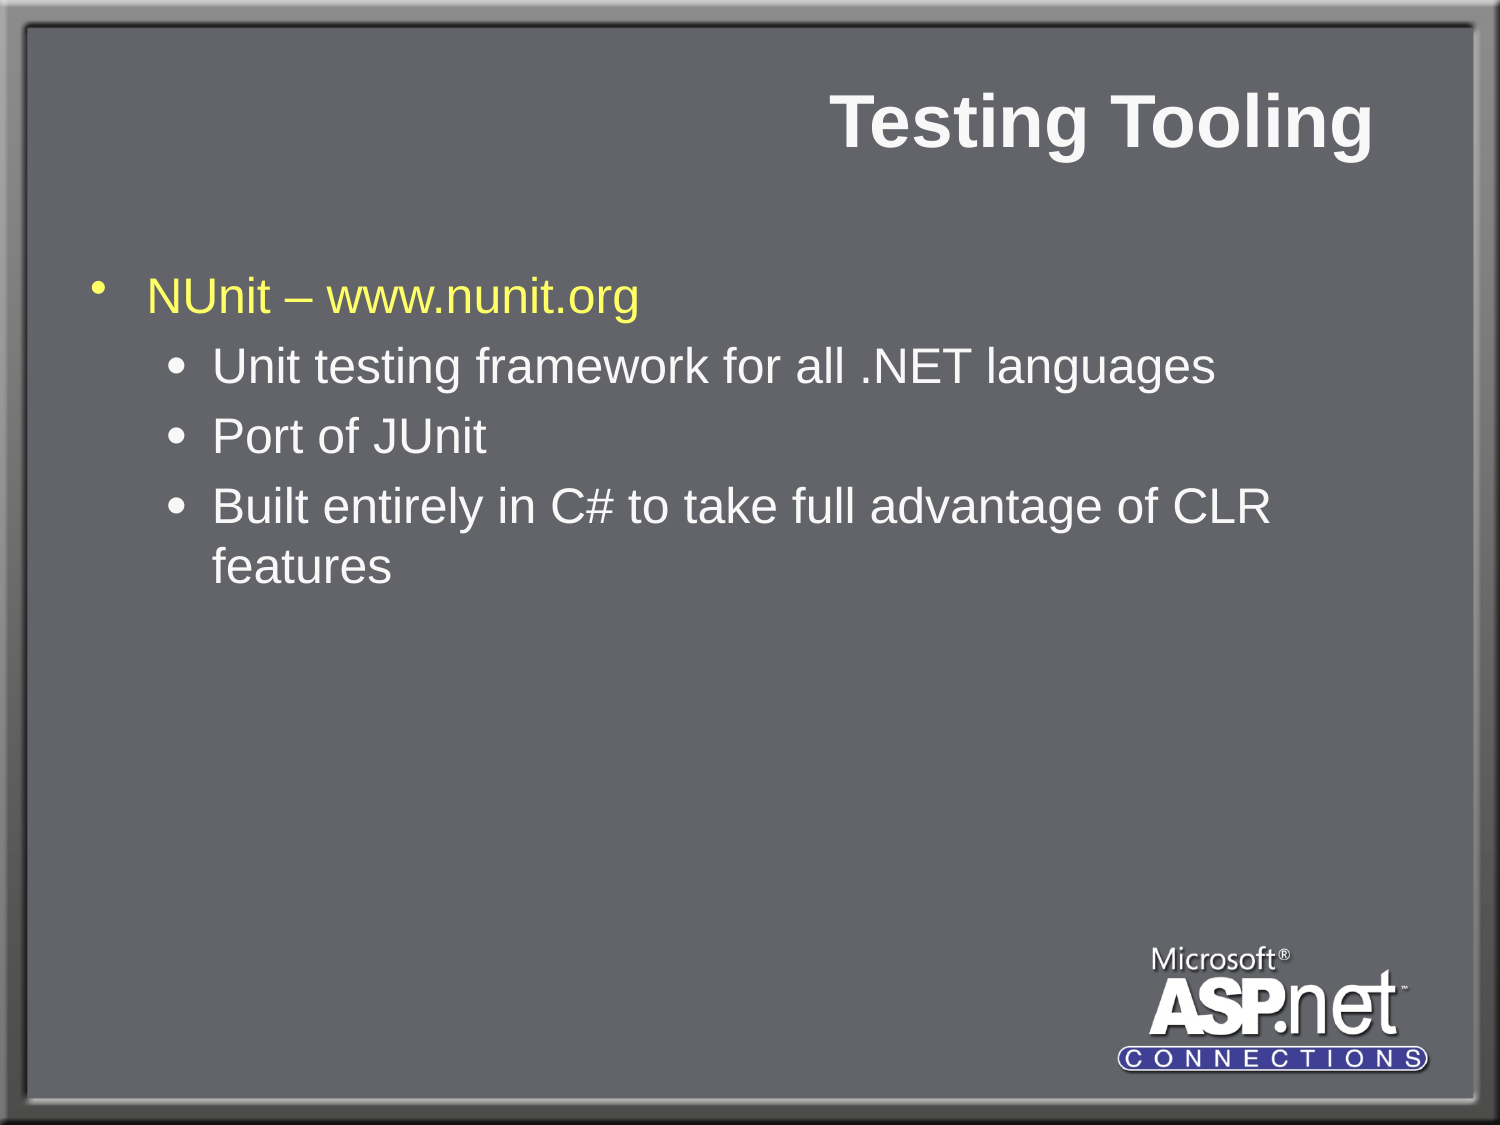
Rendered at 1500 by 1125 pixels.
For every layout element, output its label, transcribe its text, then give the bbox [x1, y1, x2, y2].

picture [0, 0, 1500, 1125]
text_box NUnit – www.nunit.org Unit testing framework for all .NET languages Port of JUnit Built entirely in C# to take full advantage of CLR features [74, 262, 1293, 1038]
title Testing Tooling [108, 64, 1392, 166]
